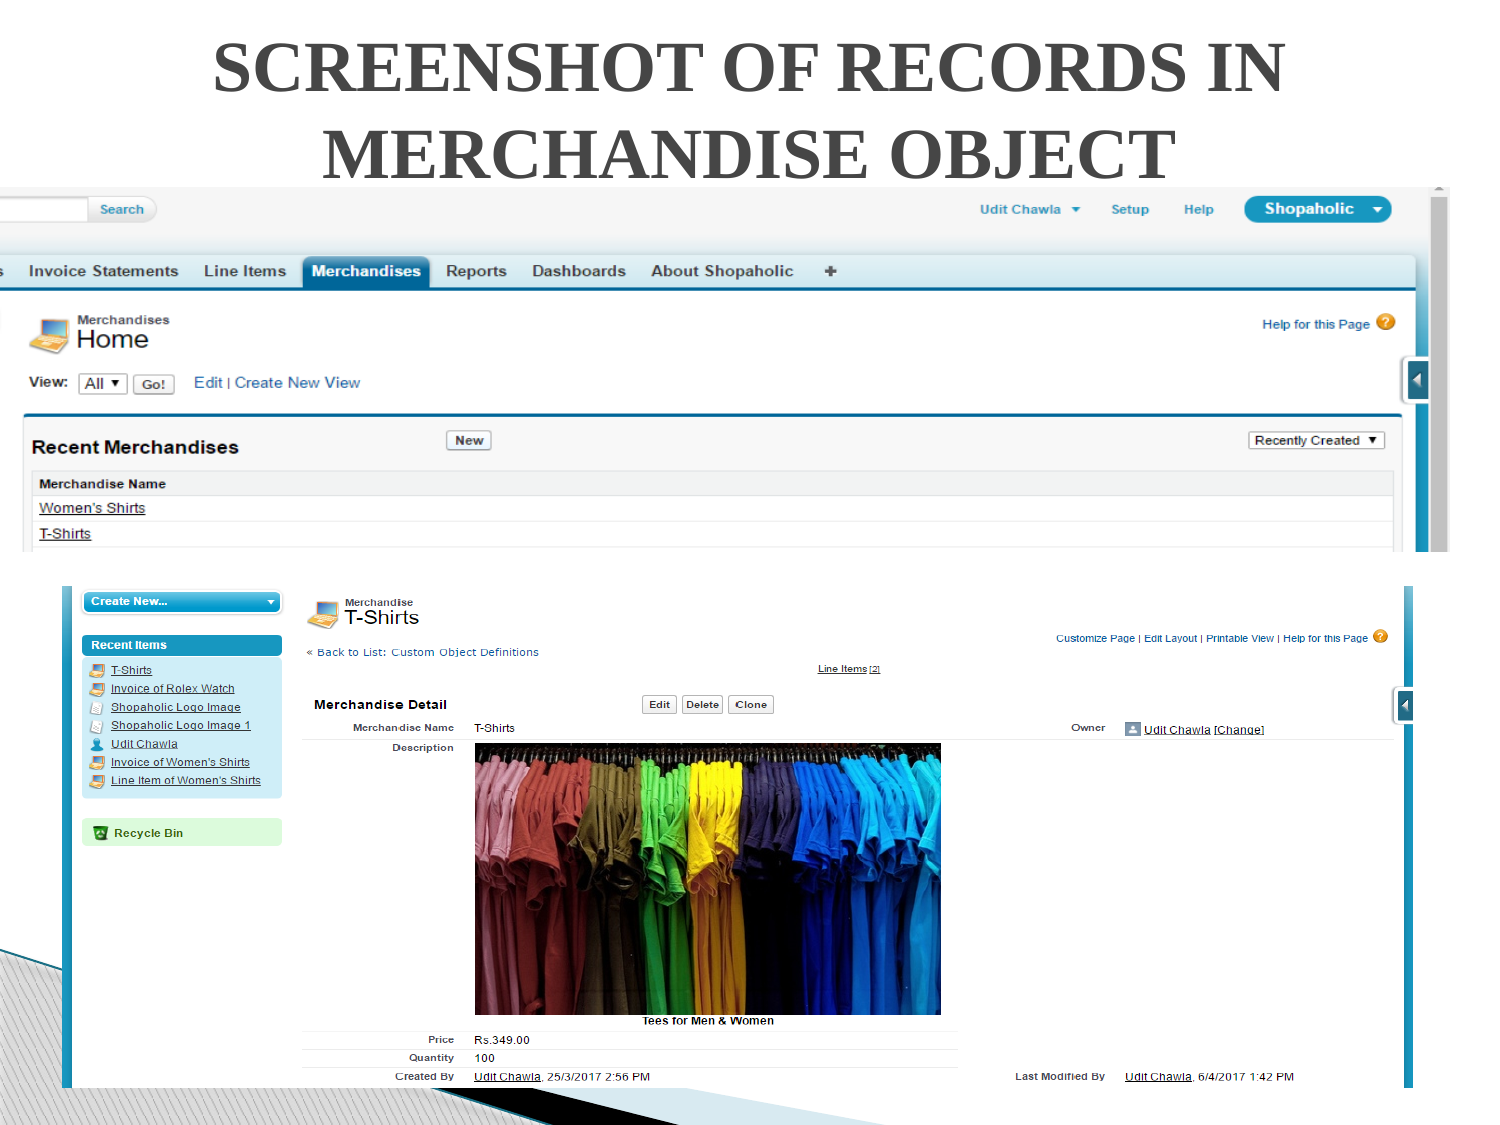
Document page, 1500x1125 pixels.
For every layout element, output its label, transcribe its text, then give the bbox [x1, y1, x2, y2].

title SCREENSHOT OF RECORDS IN MERCHANDISE OBJECT [75, 12, 1425, 187]
picture [62, 586, 1413, 1088]
picture [0, 187, 1451, 553]
